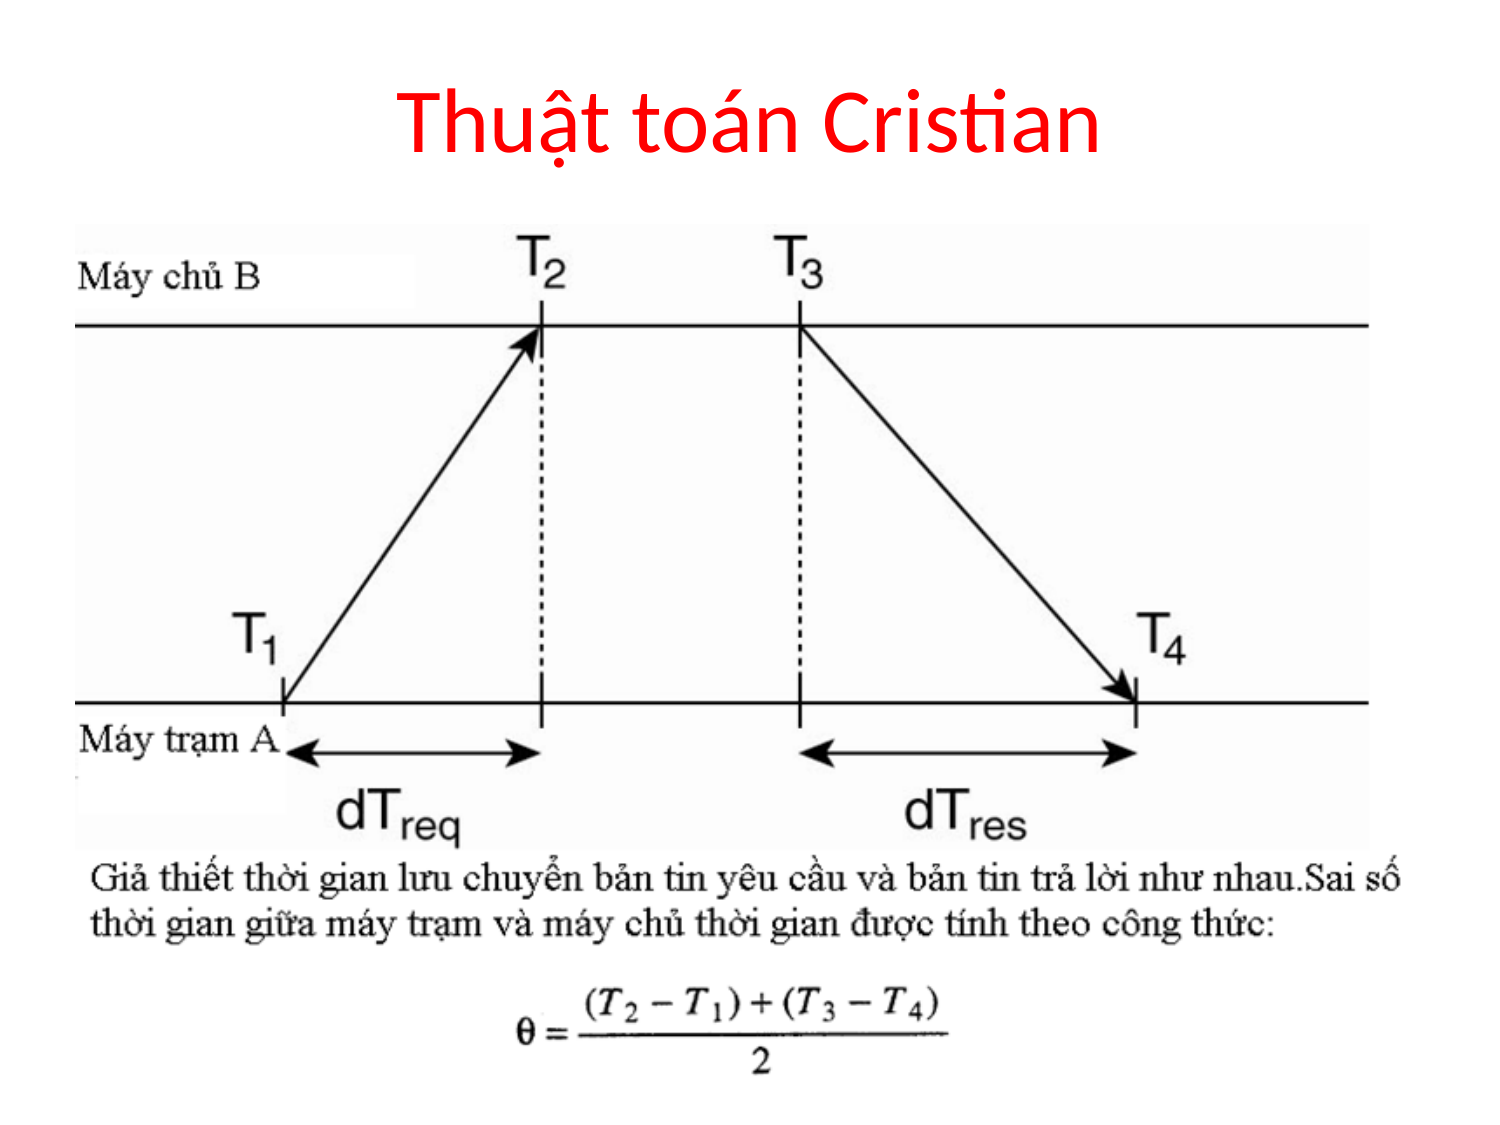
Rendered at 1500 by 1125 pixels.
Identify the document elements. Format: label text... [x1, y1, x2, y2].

picture [74, 224, 1426, 1088]
title Thuật toán Cristian [75, 45, 1425, 188]
